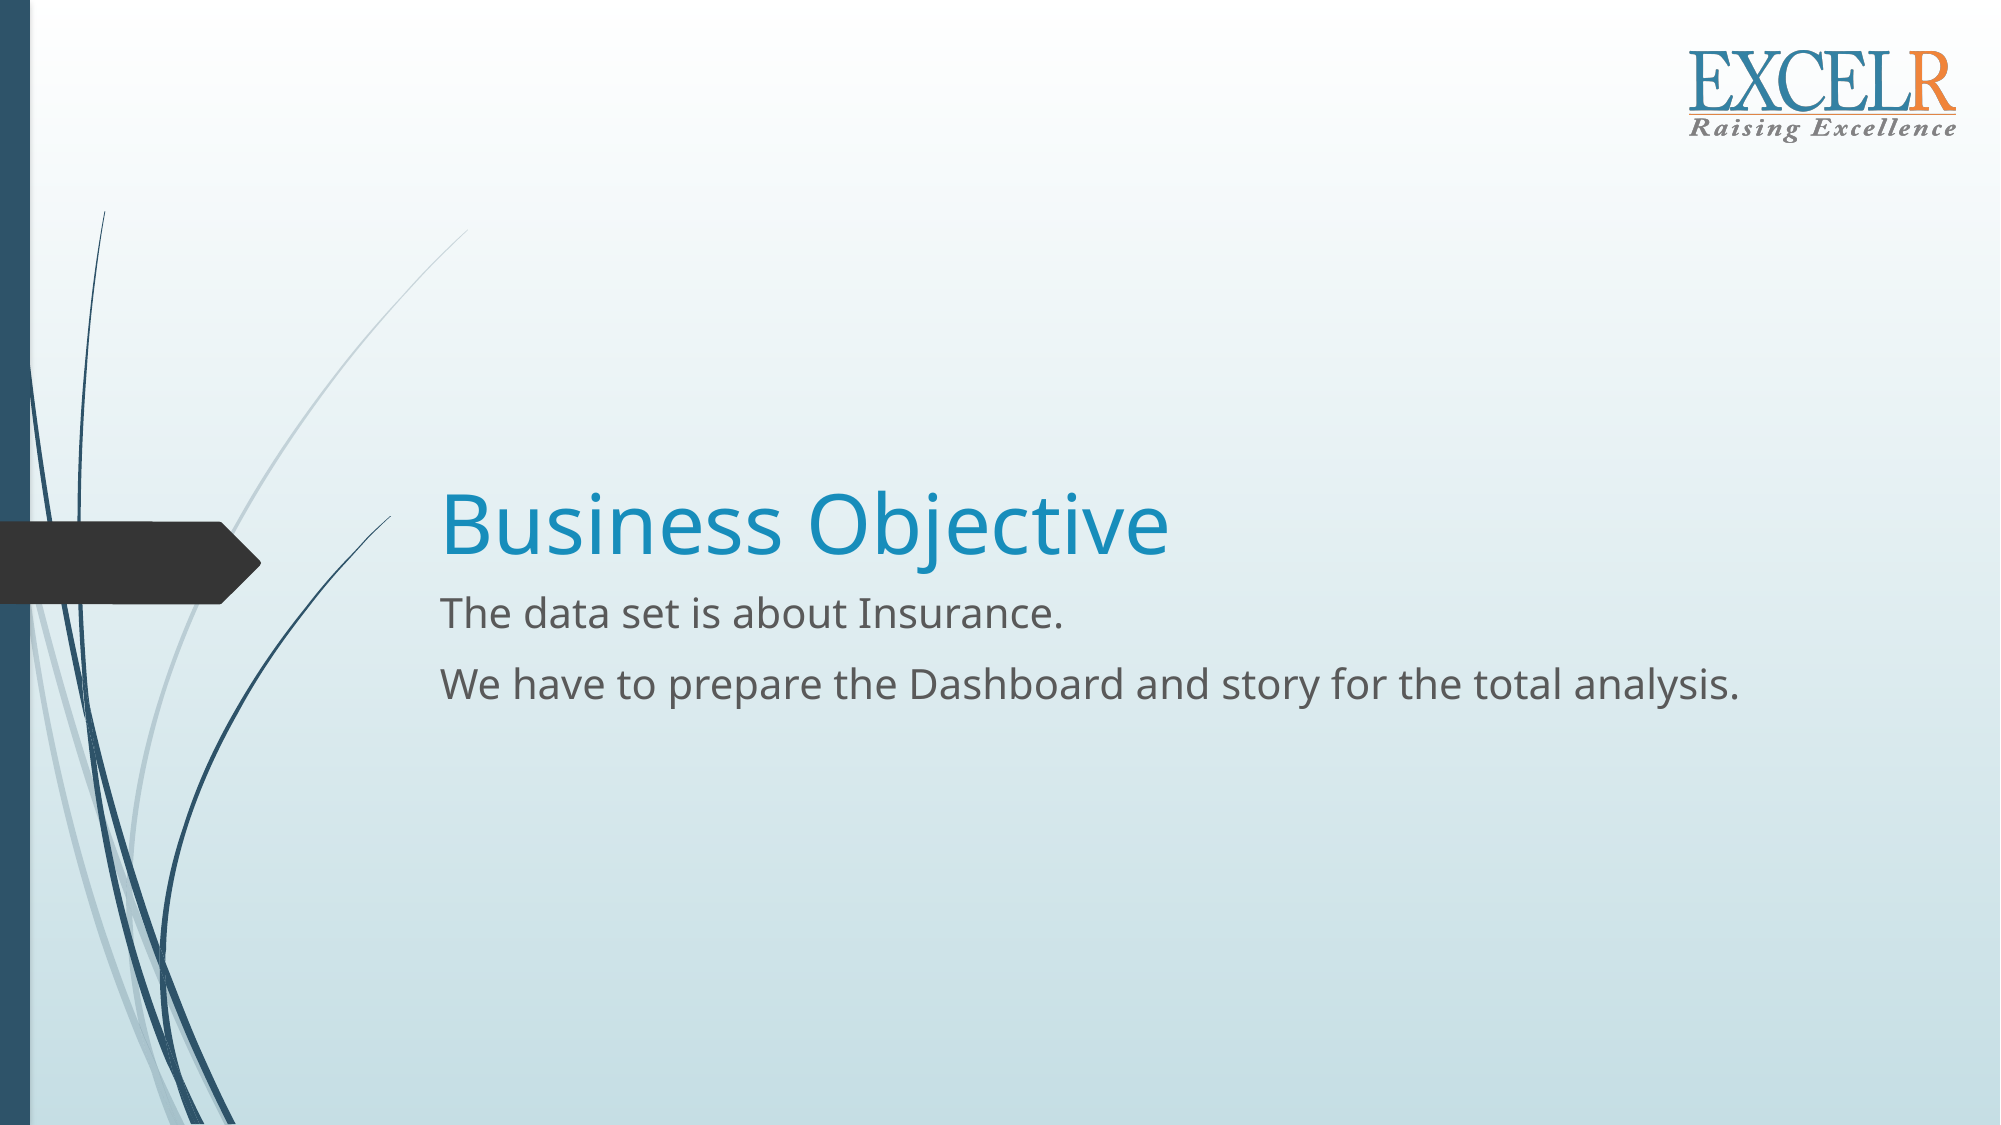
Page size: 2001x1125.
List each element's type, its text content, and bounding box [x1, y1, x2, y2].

list The data set is about Insurance. We have to prepare the Dashboard and story for the total analysis. [424, 579, 1888, 721]
picture [1689, 50, 1956, 143]
title Business Objective [424, 337, 1888, 579]
